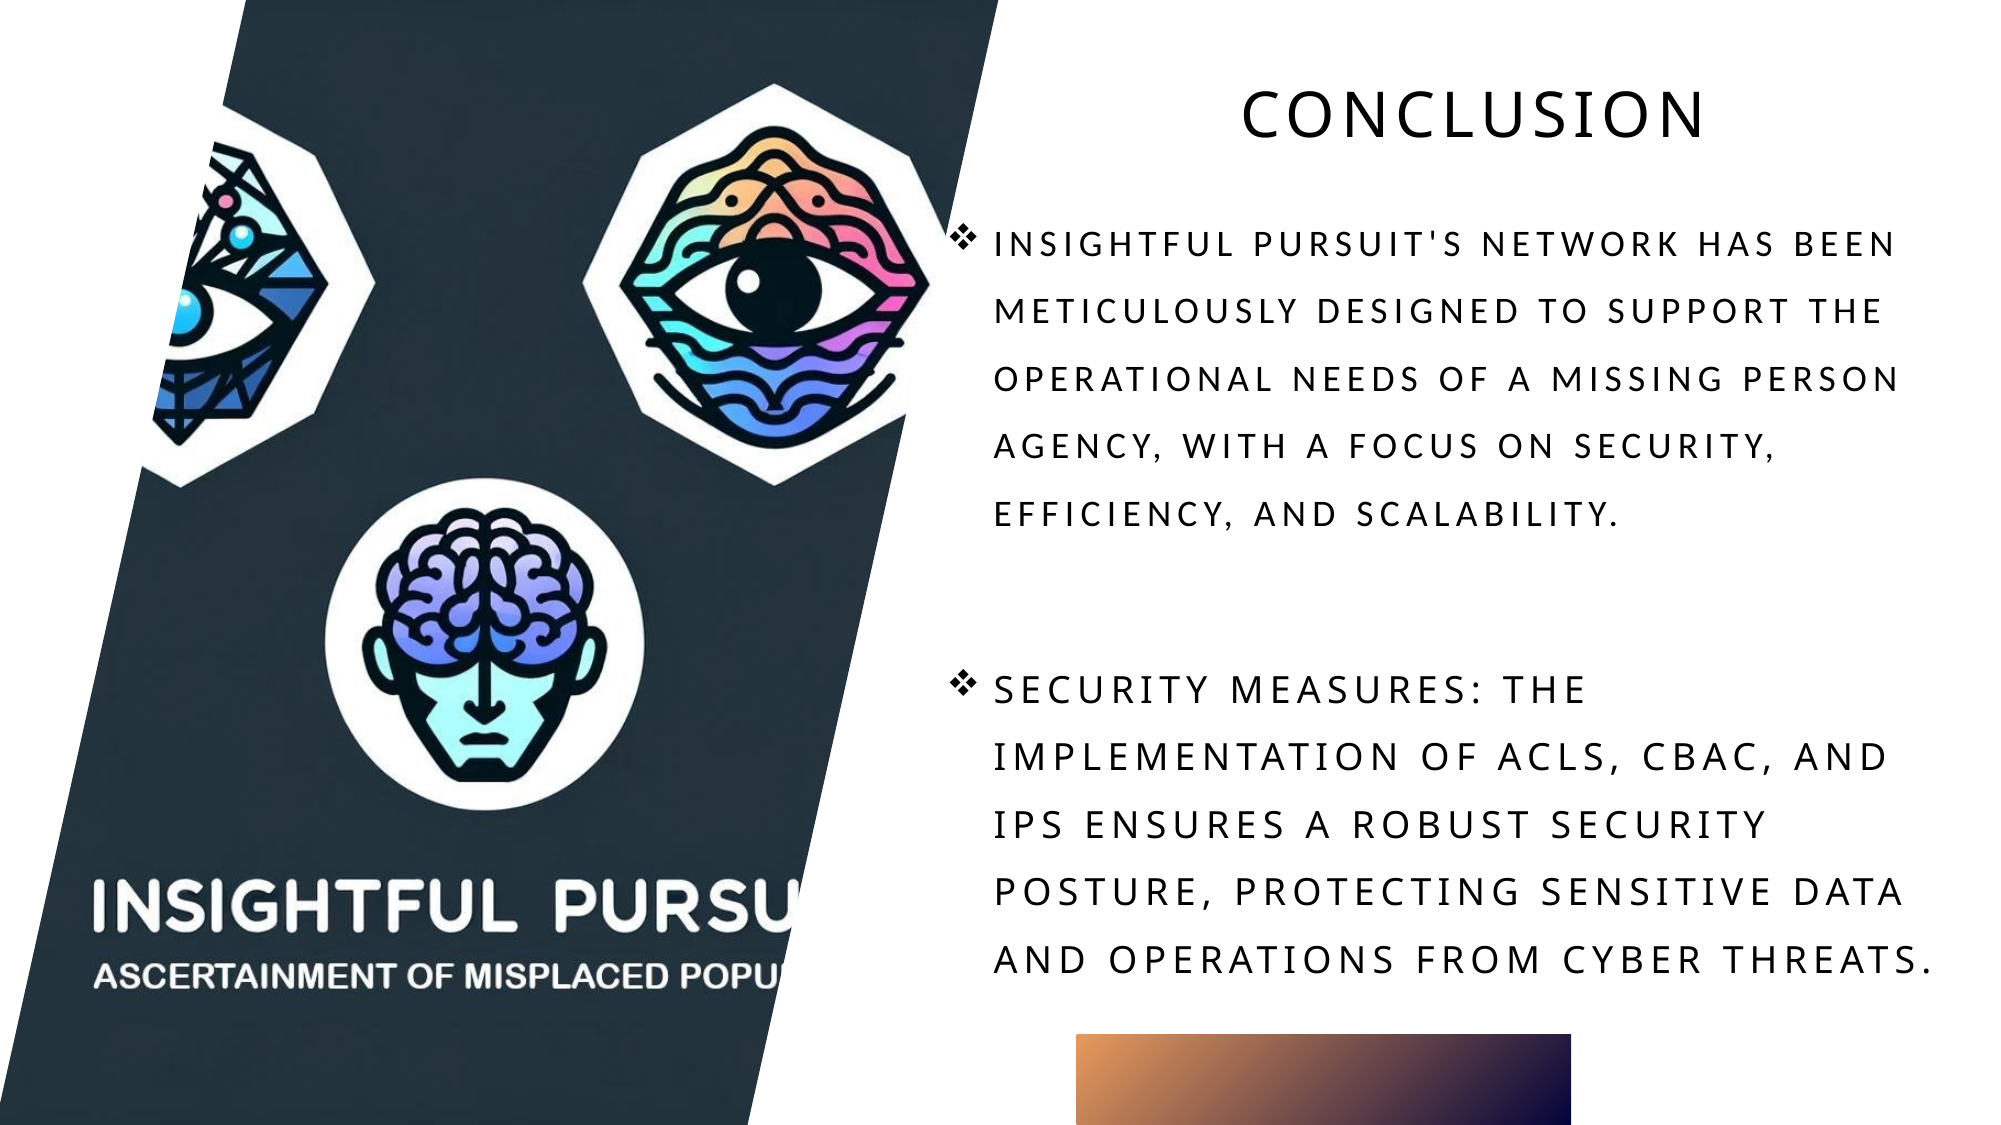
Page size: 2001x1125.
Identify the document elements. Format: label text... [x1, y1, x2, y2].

picture [0, 0, 999, 1125]
title Conclusion [1076, 75, 1871, 159]
list Insightful Pursuit's network has been meticulously designed to support the operational needs of a missing person agency, with a focus on security, efficiency, and scalability. Security Measures: The implementation of ACLs, CBAC, and IPS ensures a robust security posture, protecting sensitive data and operations from cyber threats. [999, 188, 1986, 1068]
